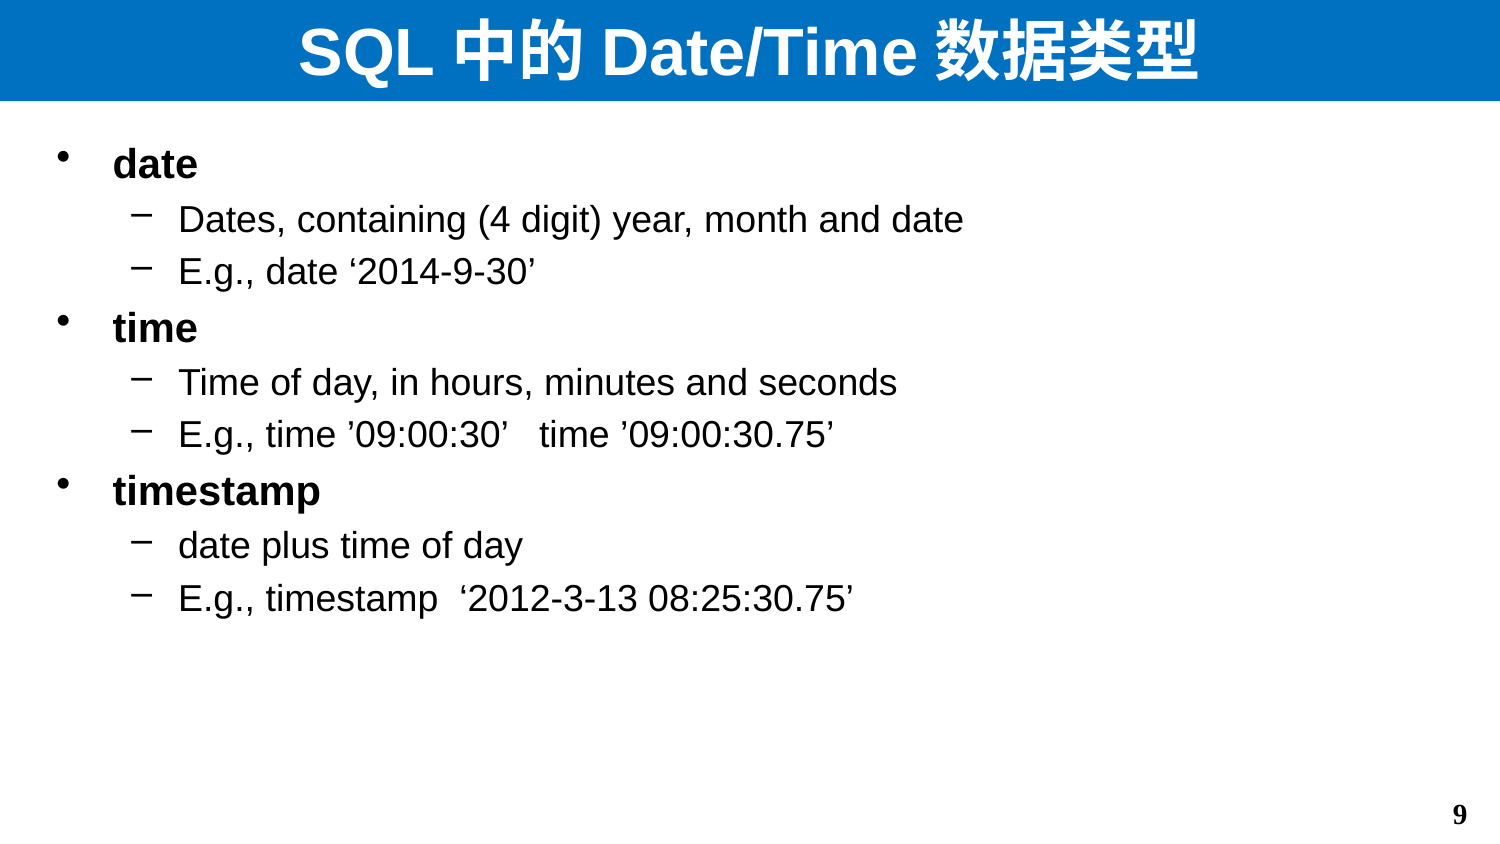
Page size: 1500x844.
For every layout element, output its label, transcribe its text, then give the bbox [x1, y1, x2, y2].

title SQL中的Date/Time数据类型 [0, 0, 1500, 102]
list date Dates, containing (4 digit) year, month and date E.g., date ‘2014-9-30’ time Time of day, in hours, minutes and seconds E.g., time ’09:00:30’ time ’09:00:30.75’ timestamp date plus time of day E.g., timestamp ‘2012-3-13 08:25:30.75’ [41, 129, 1447, 754]
